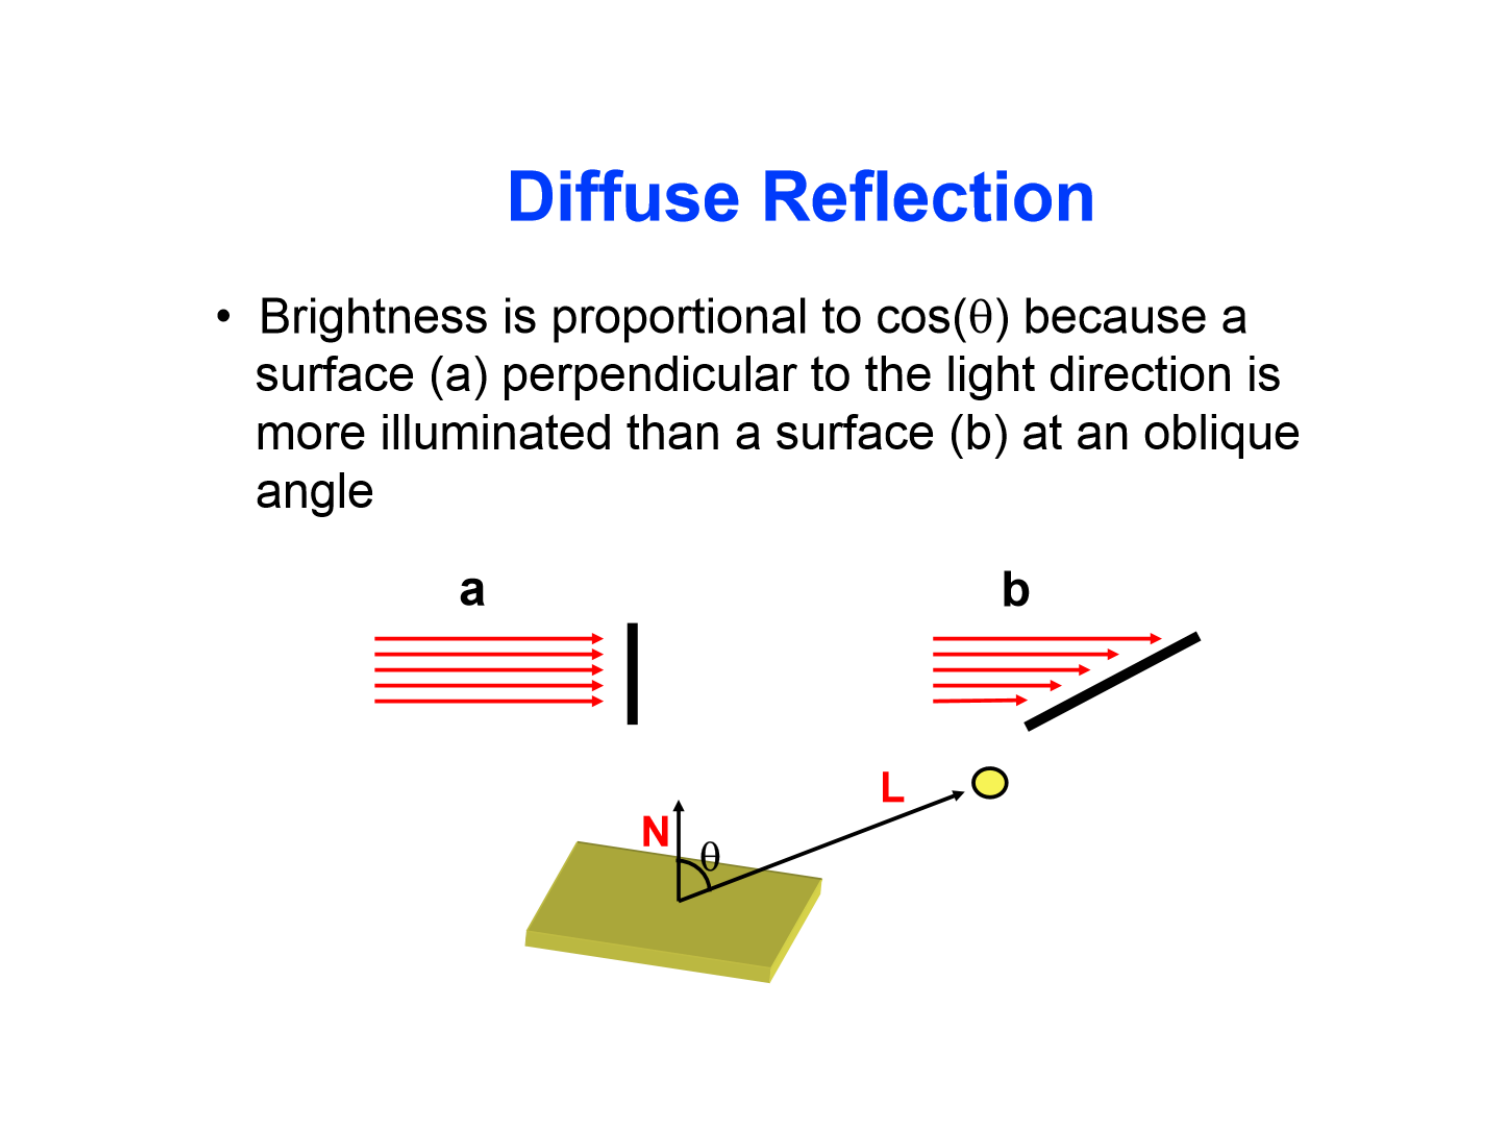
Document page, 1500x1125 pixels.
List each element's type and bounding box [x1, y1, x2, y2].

picture [165, 119, 1335, 1006]
